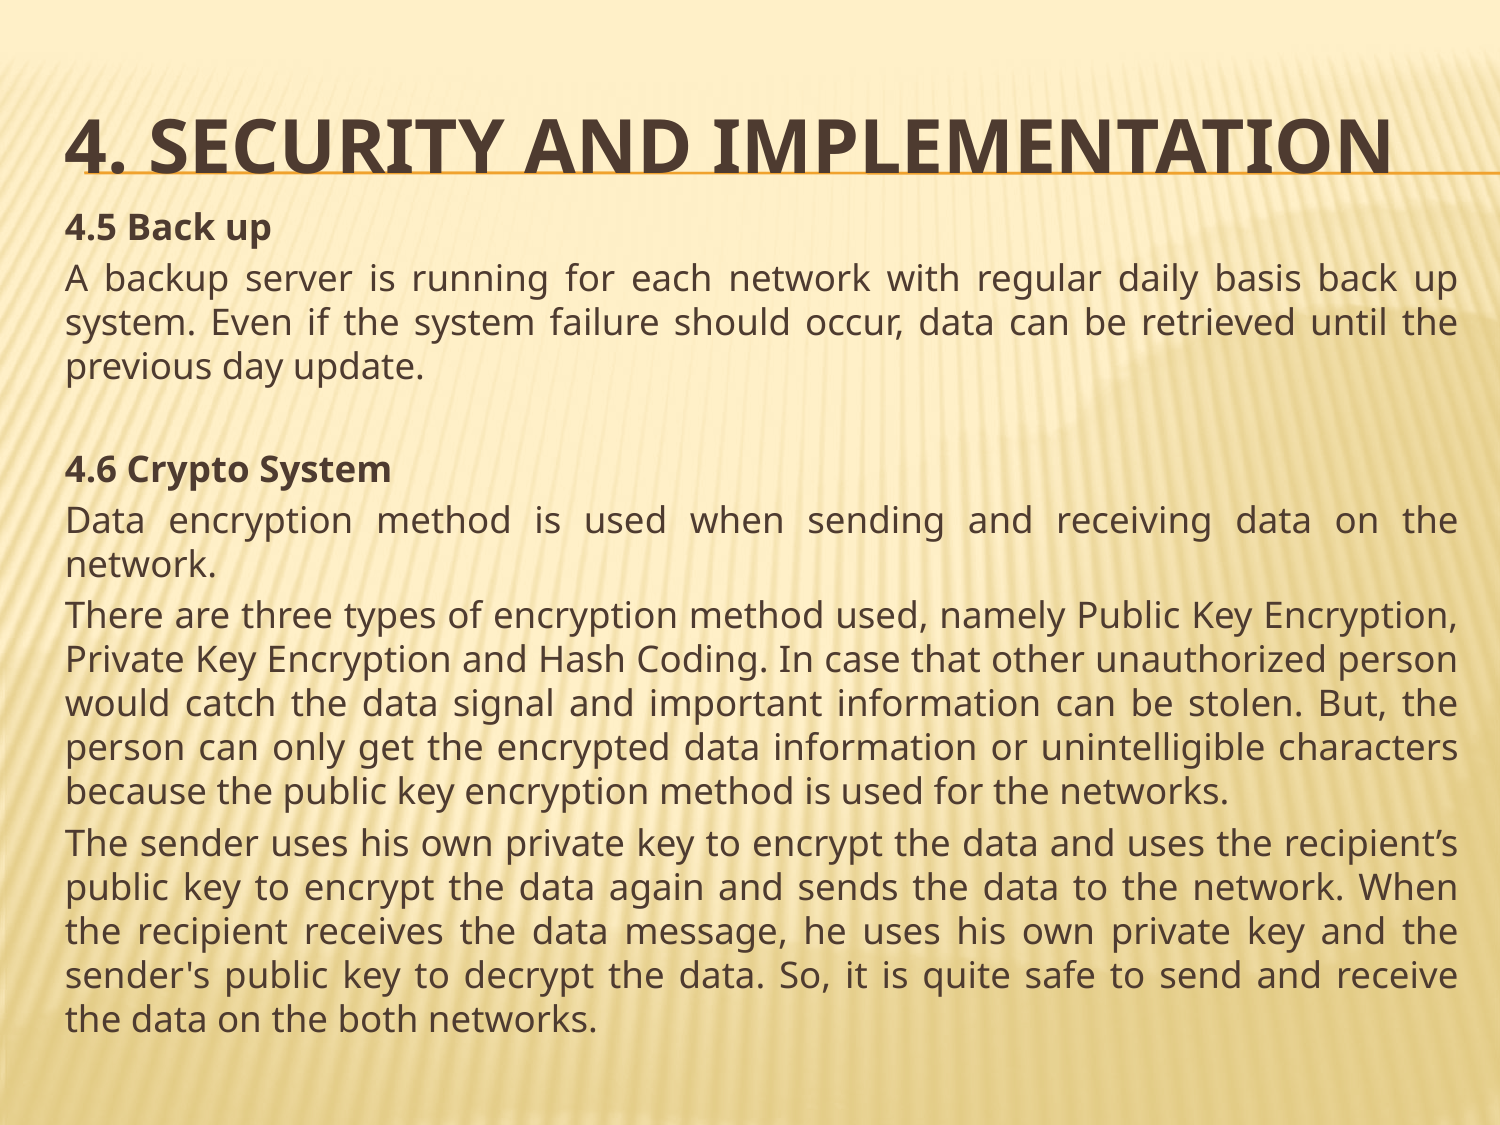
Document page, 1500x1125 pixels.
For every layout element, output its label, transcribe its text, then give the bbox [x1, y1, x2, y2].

title 4. Security and implementation [50, 75, 1475, 196]
list 4.5 Back up A backup server is running for each network with regular daily basis back up system. Even if the system failure should occur, data can be retrieved until the previous day update. 4.6 Crypto System Data encryption method is used when sending and receiving data on the network. There are three types of encryption method used, namely Public Key Encryption, Private Key Encryption and Hash Coding. In case that other unauthorized person would catch the data signal and important information can be stolen. But, the person can only get the encrypted data information or unintelligible characters because the public key encryption method is used for the networks. The sender uses his own private key to encrypt the data and uses the recipient’s public key to encrypt the data again and sends the data to the network. When the recipient receives the data message, he uses his own private key and the sender's public key to decrypt the data. So, it is quite safe to send and receive the data on the both networks. [50, 196, 1475, 1094]
